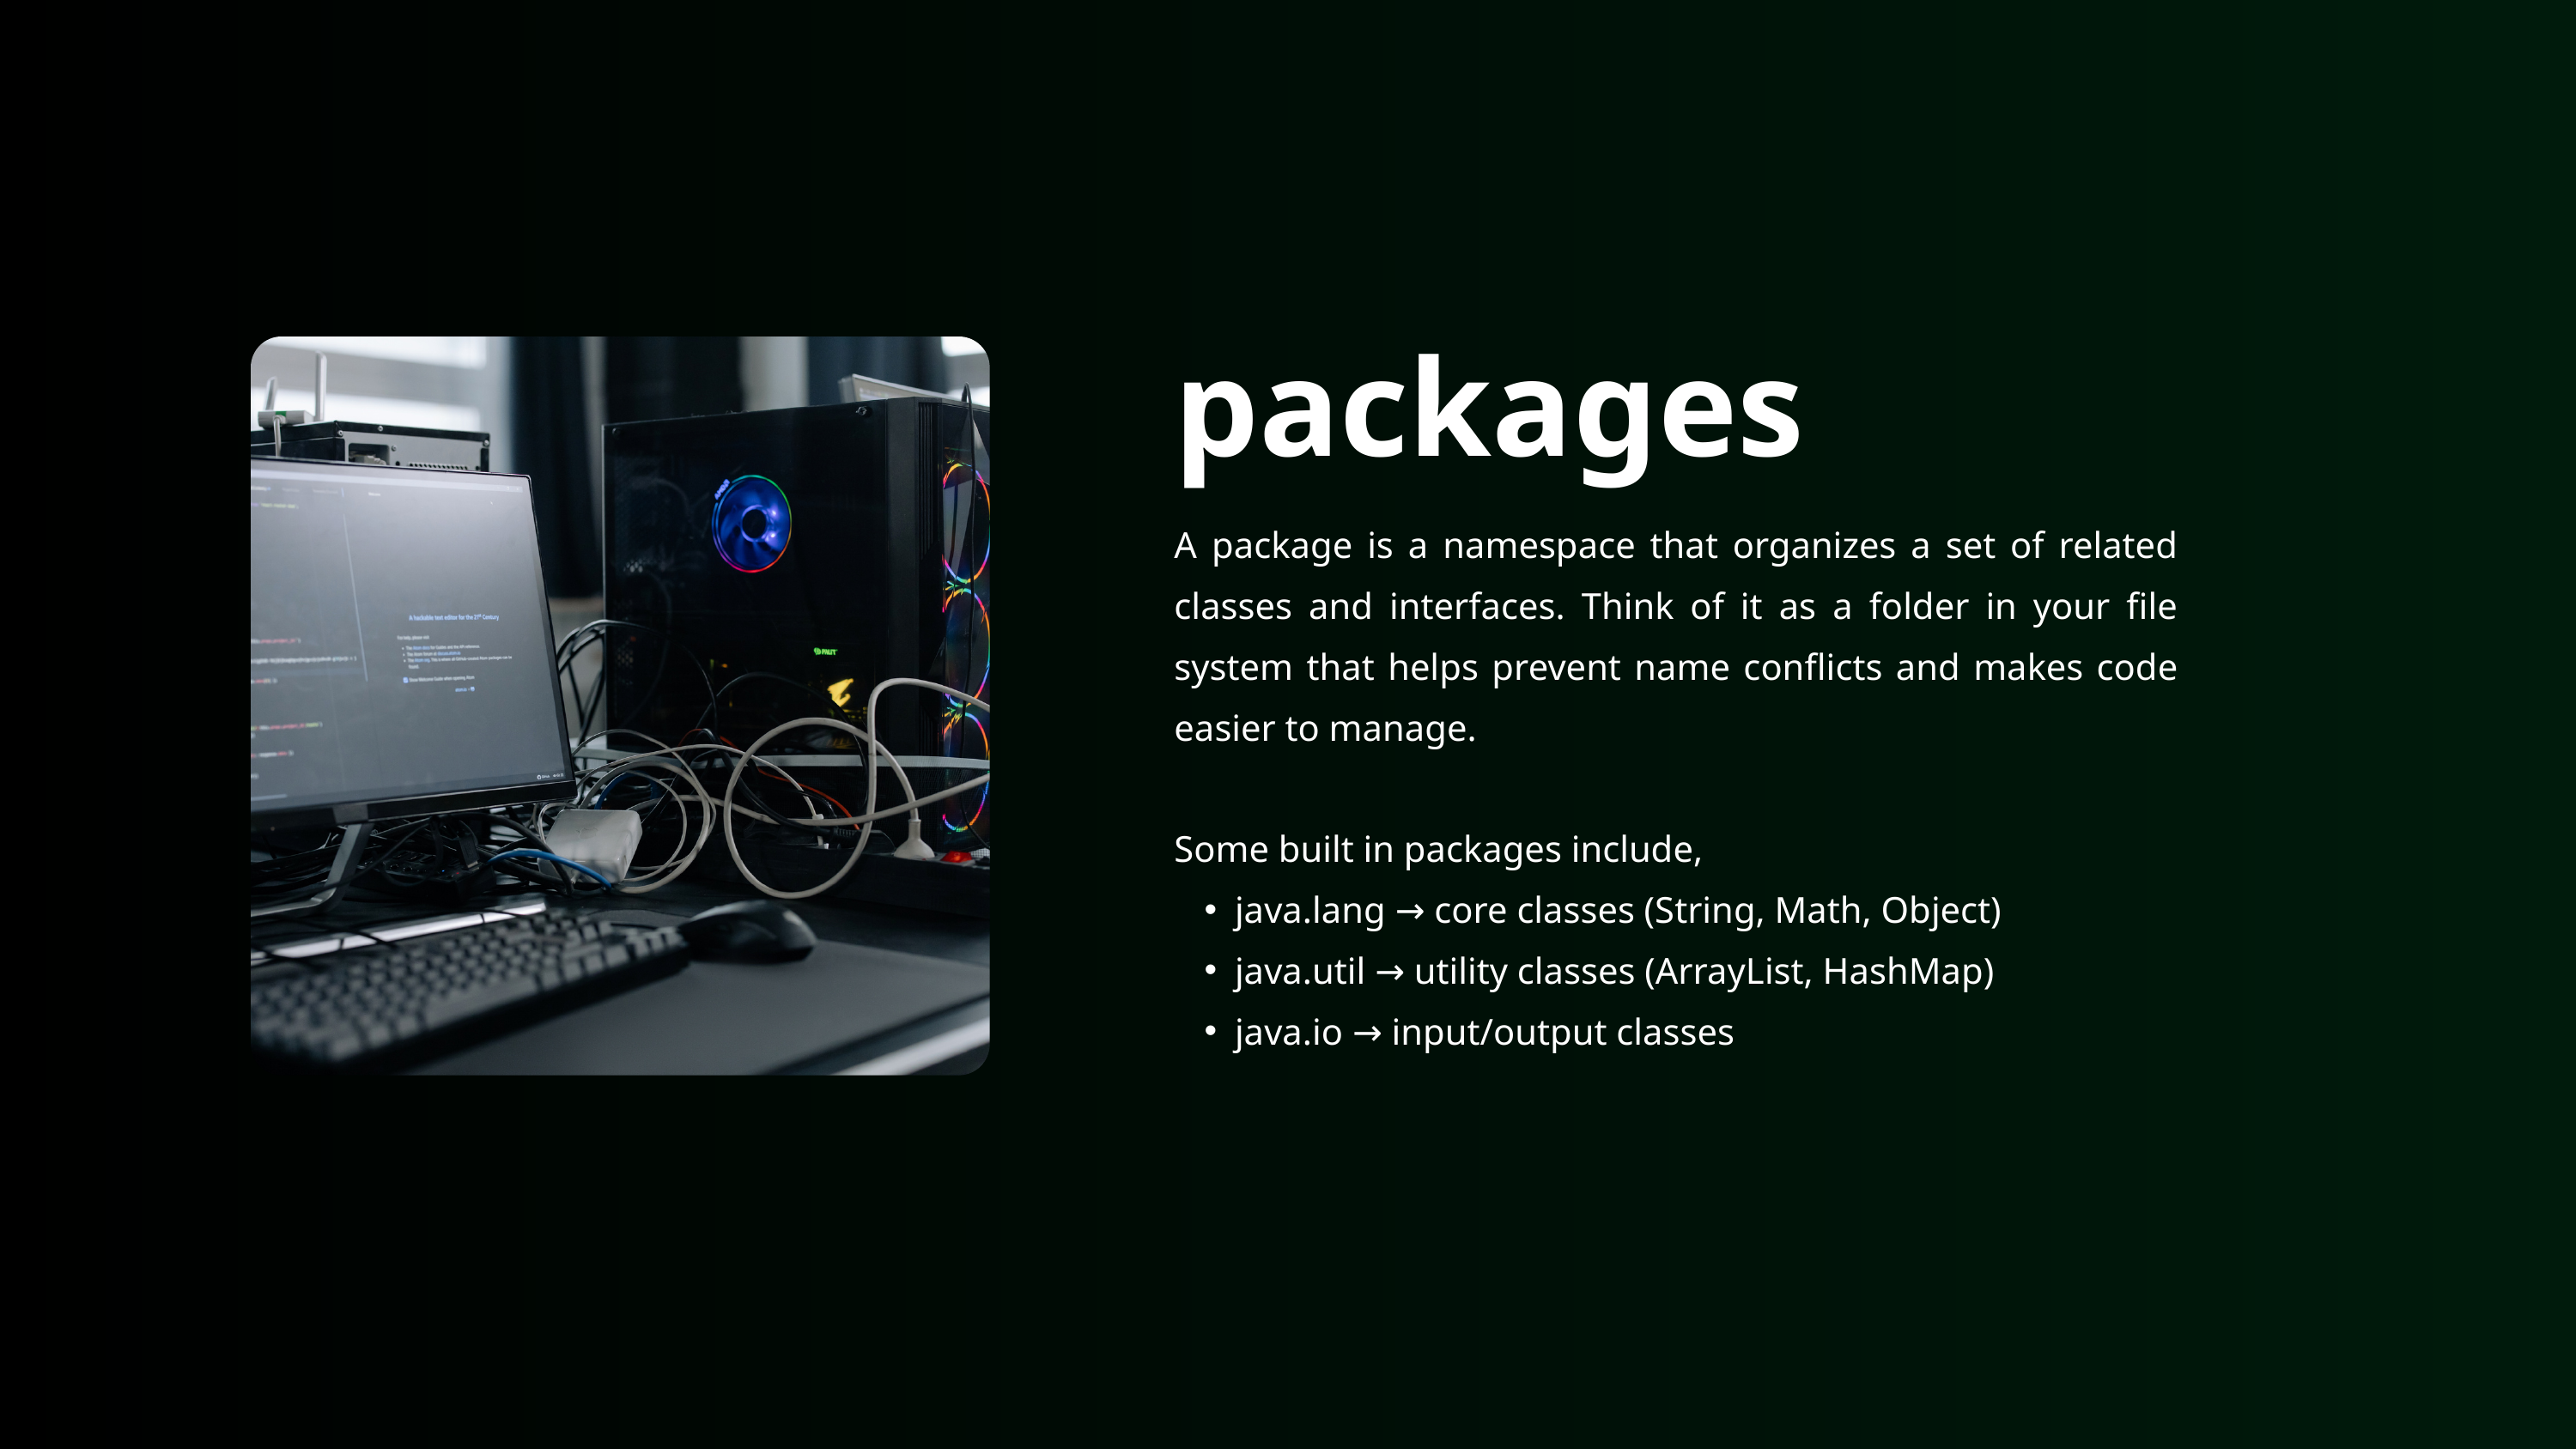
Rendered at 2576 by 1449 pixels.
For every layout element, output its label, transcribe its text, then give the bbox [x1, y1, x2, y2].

text_box A package is a namespace that organizes a set of related classes and interfaces. Think of it as a folder in your file system that helps prevent name conflicts and makes code easier to manage. Some built in packages include, java.lang → core classes (String, Math, Object) java.util → utility classes (ArrayList, HashMap) java.io → input/output classes [1174, 505, 2178, 1113]
text_box packages [1174, 339, 2193, 483]
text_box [250, 336, 990, 1076]
